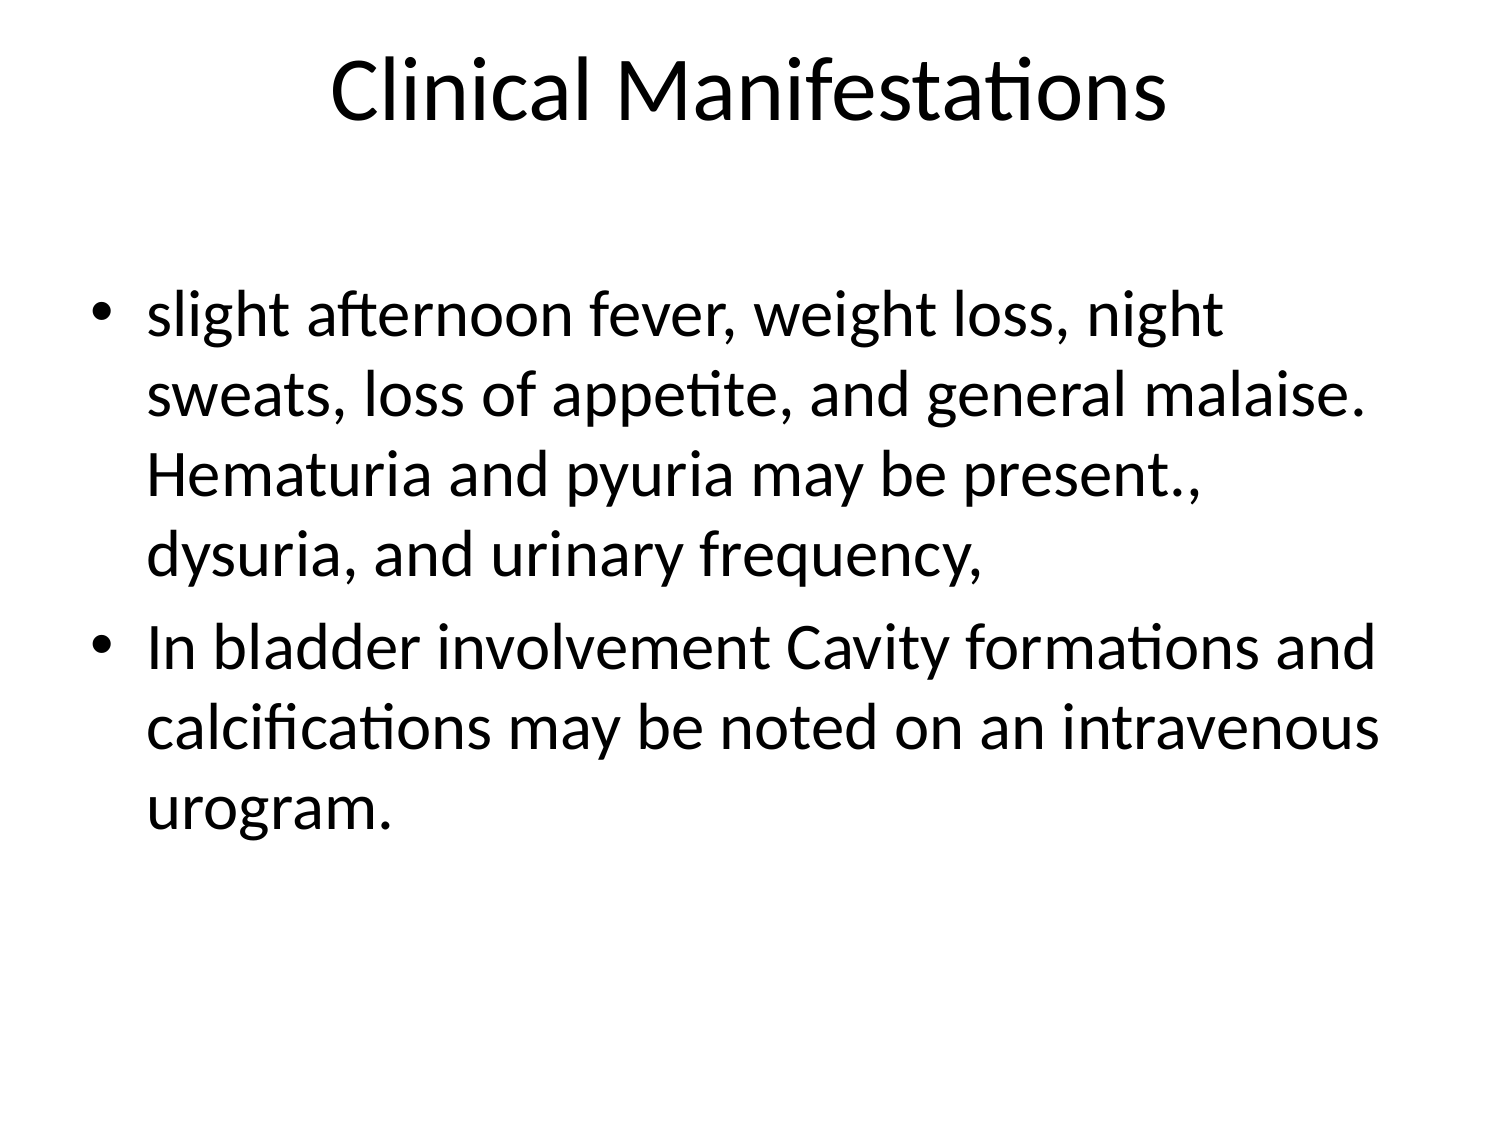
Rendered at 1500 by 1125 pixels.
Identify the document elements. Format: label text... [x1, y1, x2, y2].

list slight afternoon fever, weight loss, night sweats, loss of appetite, and general malaise. Hematuria and pyuria may be present., dysuria, and urinary frequency, In bladder involvement Cavity formations and calciﬁcations may be noted on an intravenous urogram. [75, 262, 1425, 1005]
title Clinical Manifestations [75, 45, 1425, 233]
